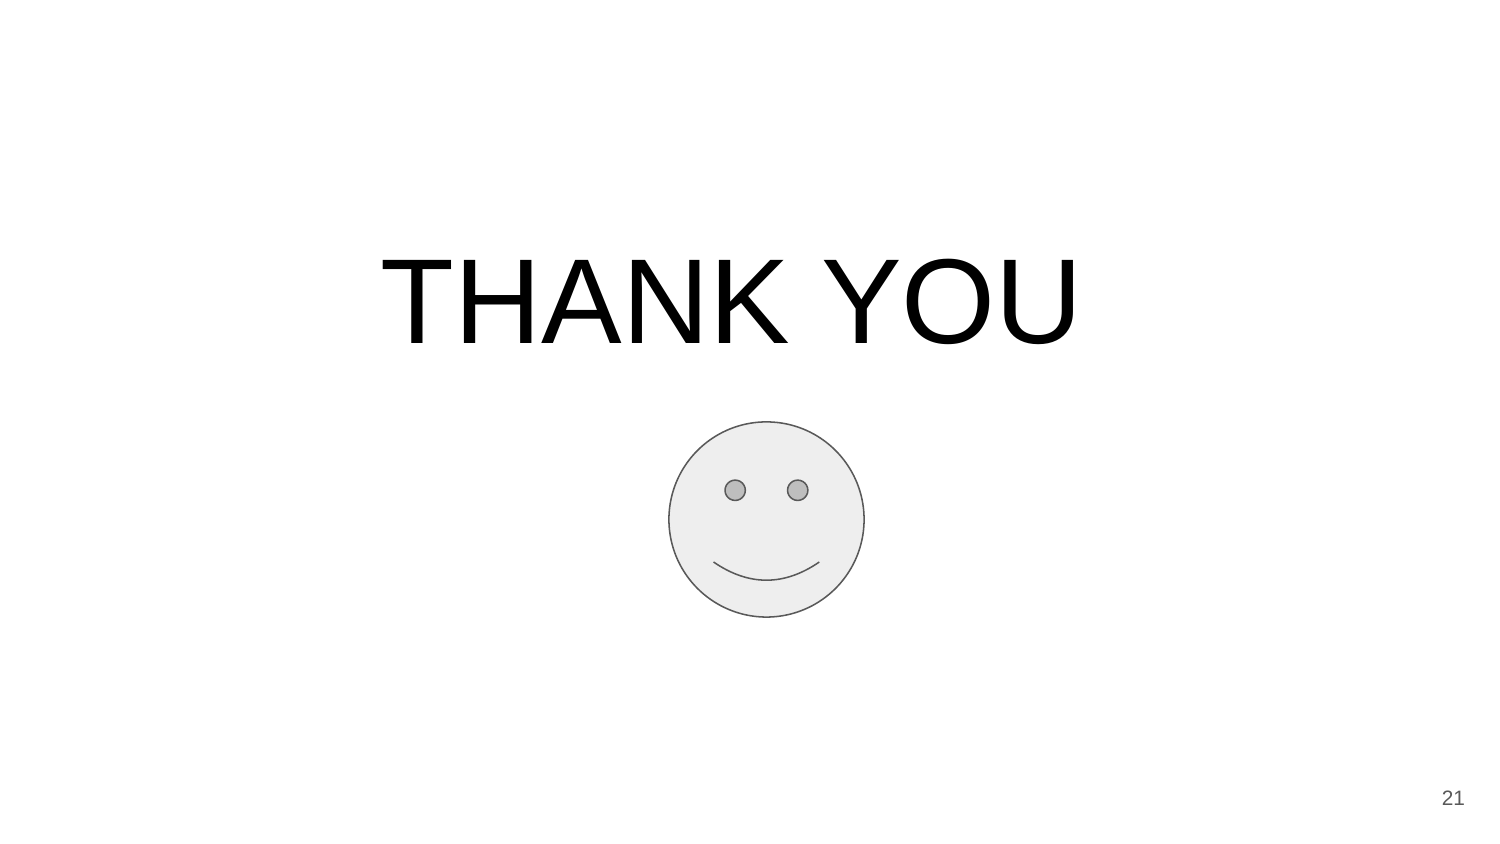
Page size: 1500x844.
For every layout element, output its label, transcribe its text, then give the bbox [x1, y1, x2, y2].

text_box [668, 421, 865, 618]
slide_number ‹#› [1389, 764, 1480, 830]
text_box THANK YOU [365, 207, 1129, 350]
